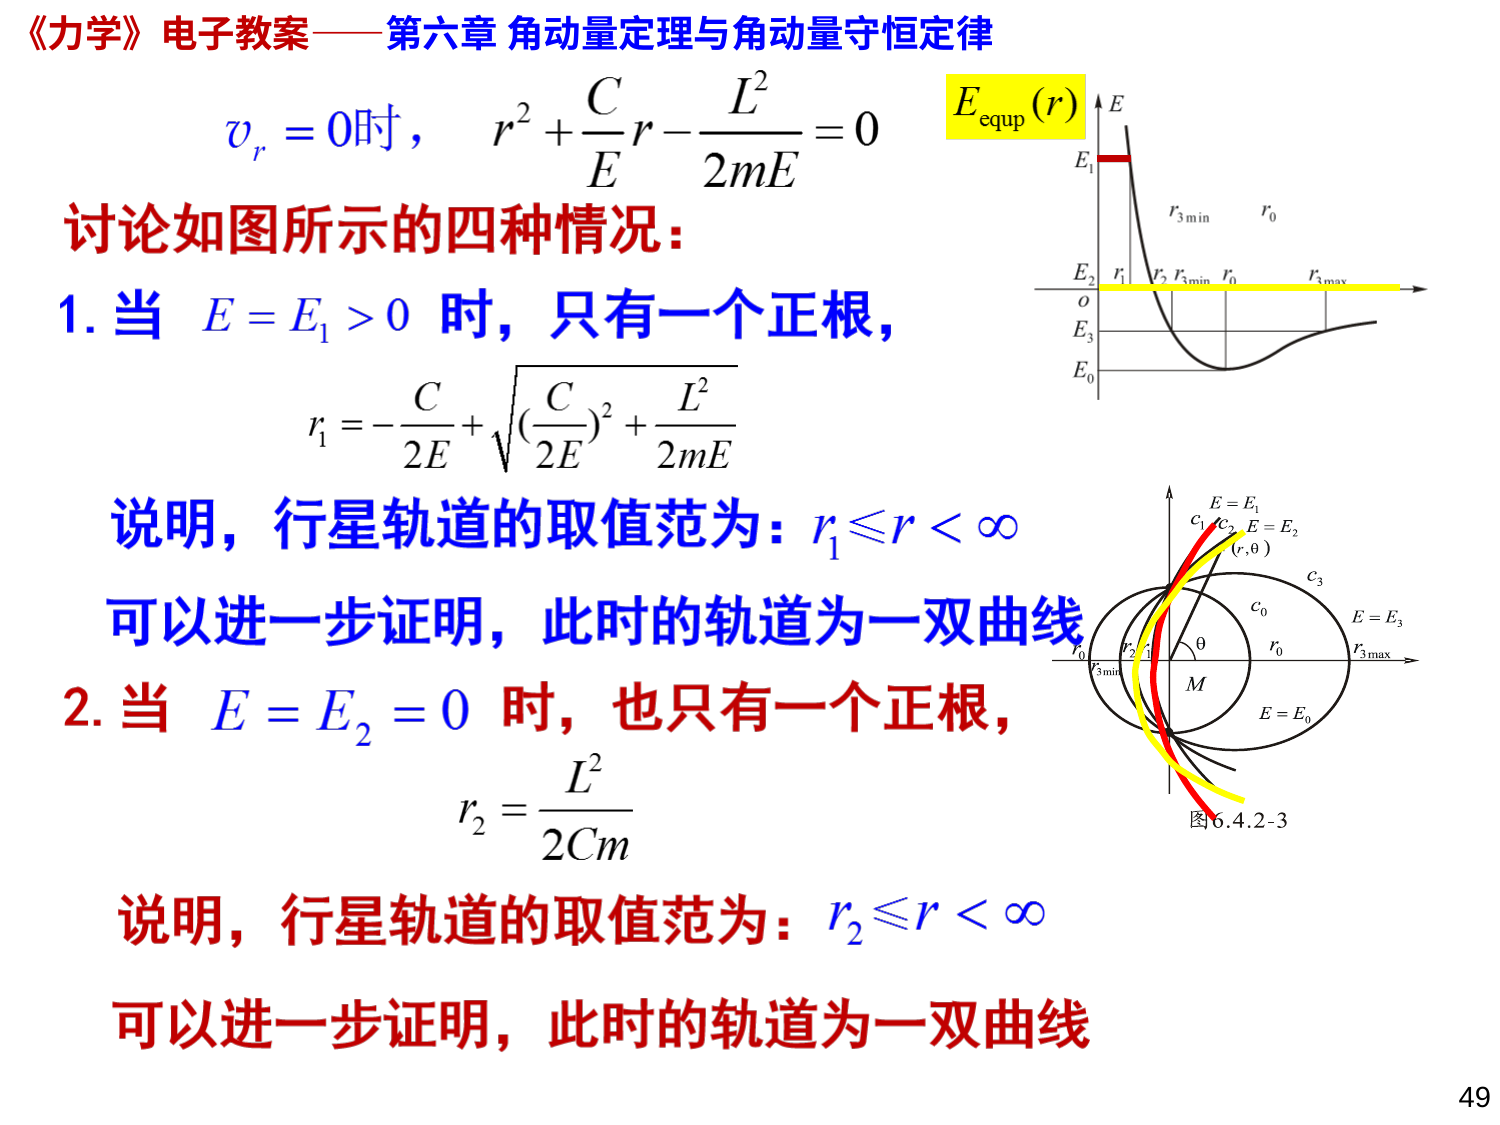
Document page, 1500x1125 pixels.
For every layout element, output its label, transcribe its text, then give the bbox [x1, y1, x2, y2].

slide_number 49 [1155, 1070, 1500, 1117]
picture [22, 54, 1443, 1087]
